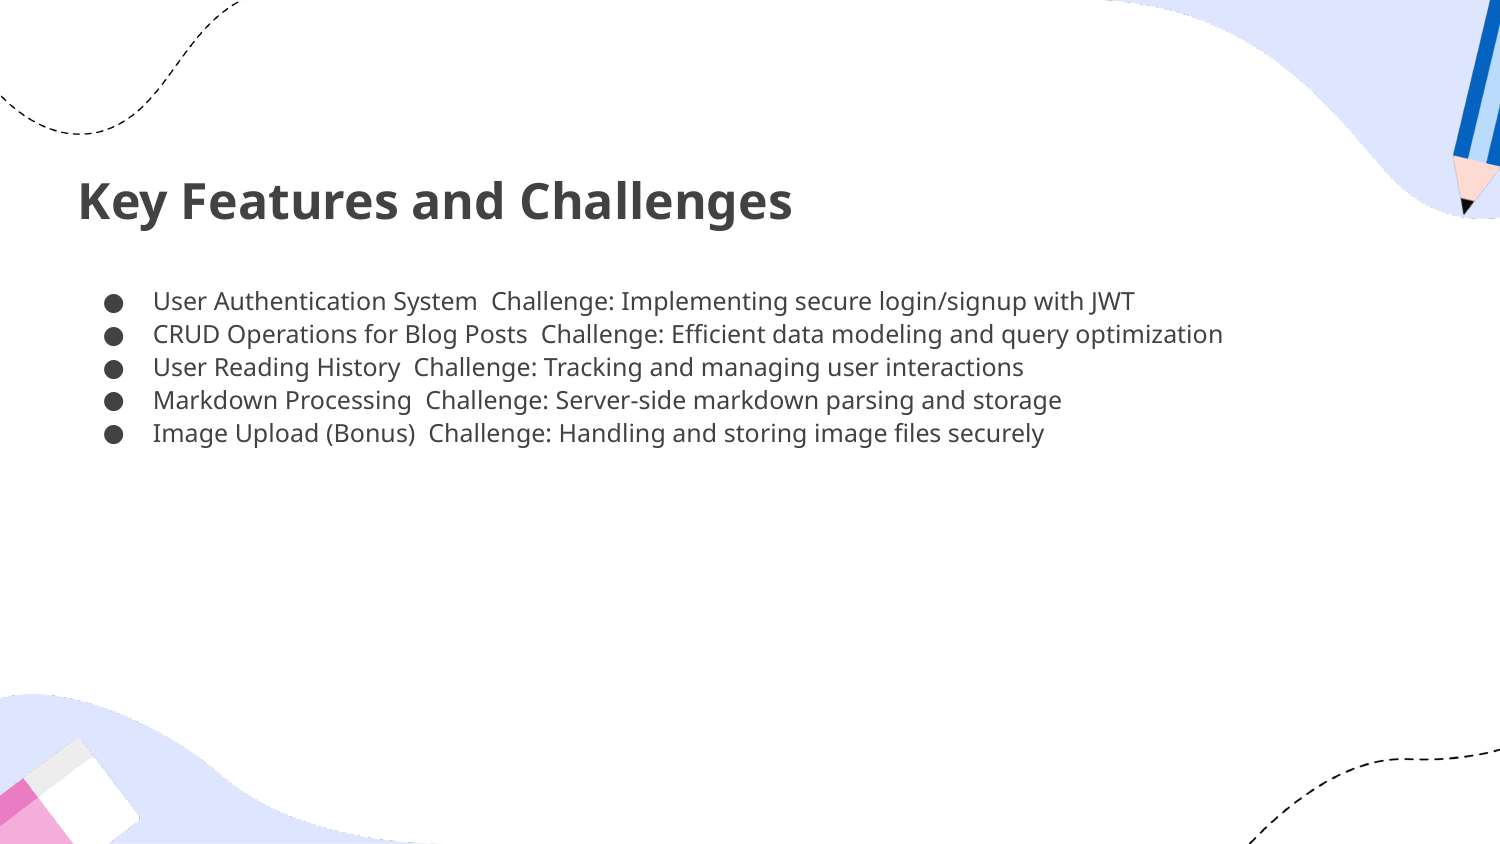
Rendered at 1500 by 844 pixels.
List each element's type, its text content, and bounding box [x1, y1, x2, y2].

subtitle User Authentication System Challenge: Implementing secure login/signup with JWT CRUD Operations for Blog Posts Challenge: Efficient data modeling and query optimization User Reading History Challenge: Tracking and managing user interactions Markdown Processing Challenge: Server-side markdown parsing and storage Image Upload (Bonus) Challenge: Handling and storing image files securely [62, 267, 1335, 335]
title Key Features and Challenges [62, 147, 1335, 253]
picture [0, 0, 373, 135]
picture [0, 694, 445, 844]
picture [1136, 724, 1500, 844]
picture [1080, 0, 1500, 223]
